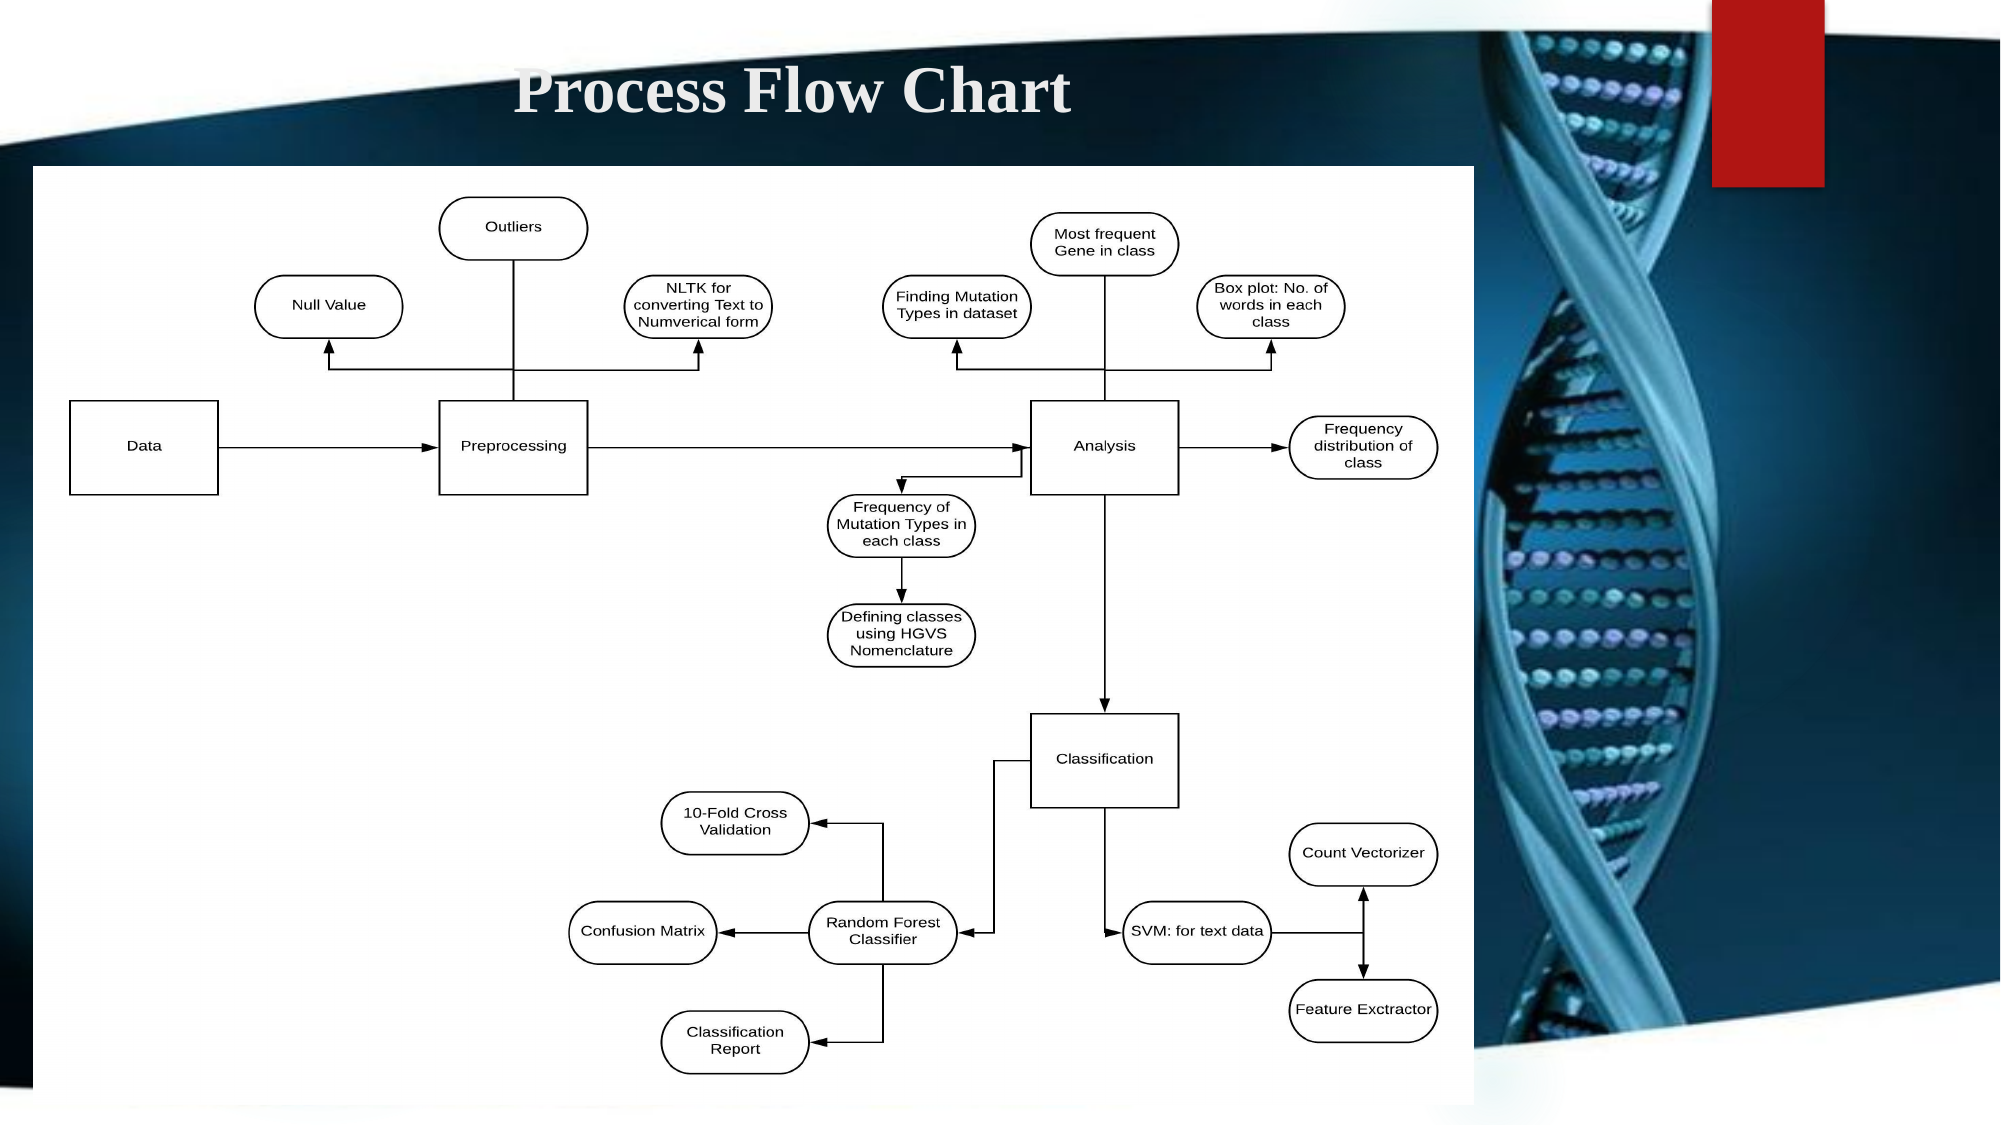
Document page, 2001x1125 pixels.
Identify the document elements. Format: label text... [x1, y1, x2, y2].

picture [0, 0, 2001, 1125]
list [33, 166, 1475, 1106]
title Process Flow Chart [112, 38, 1474, 145]
